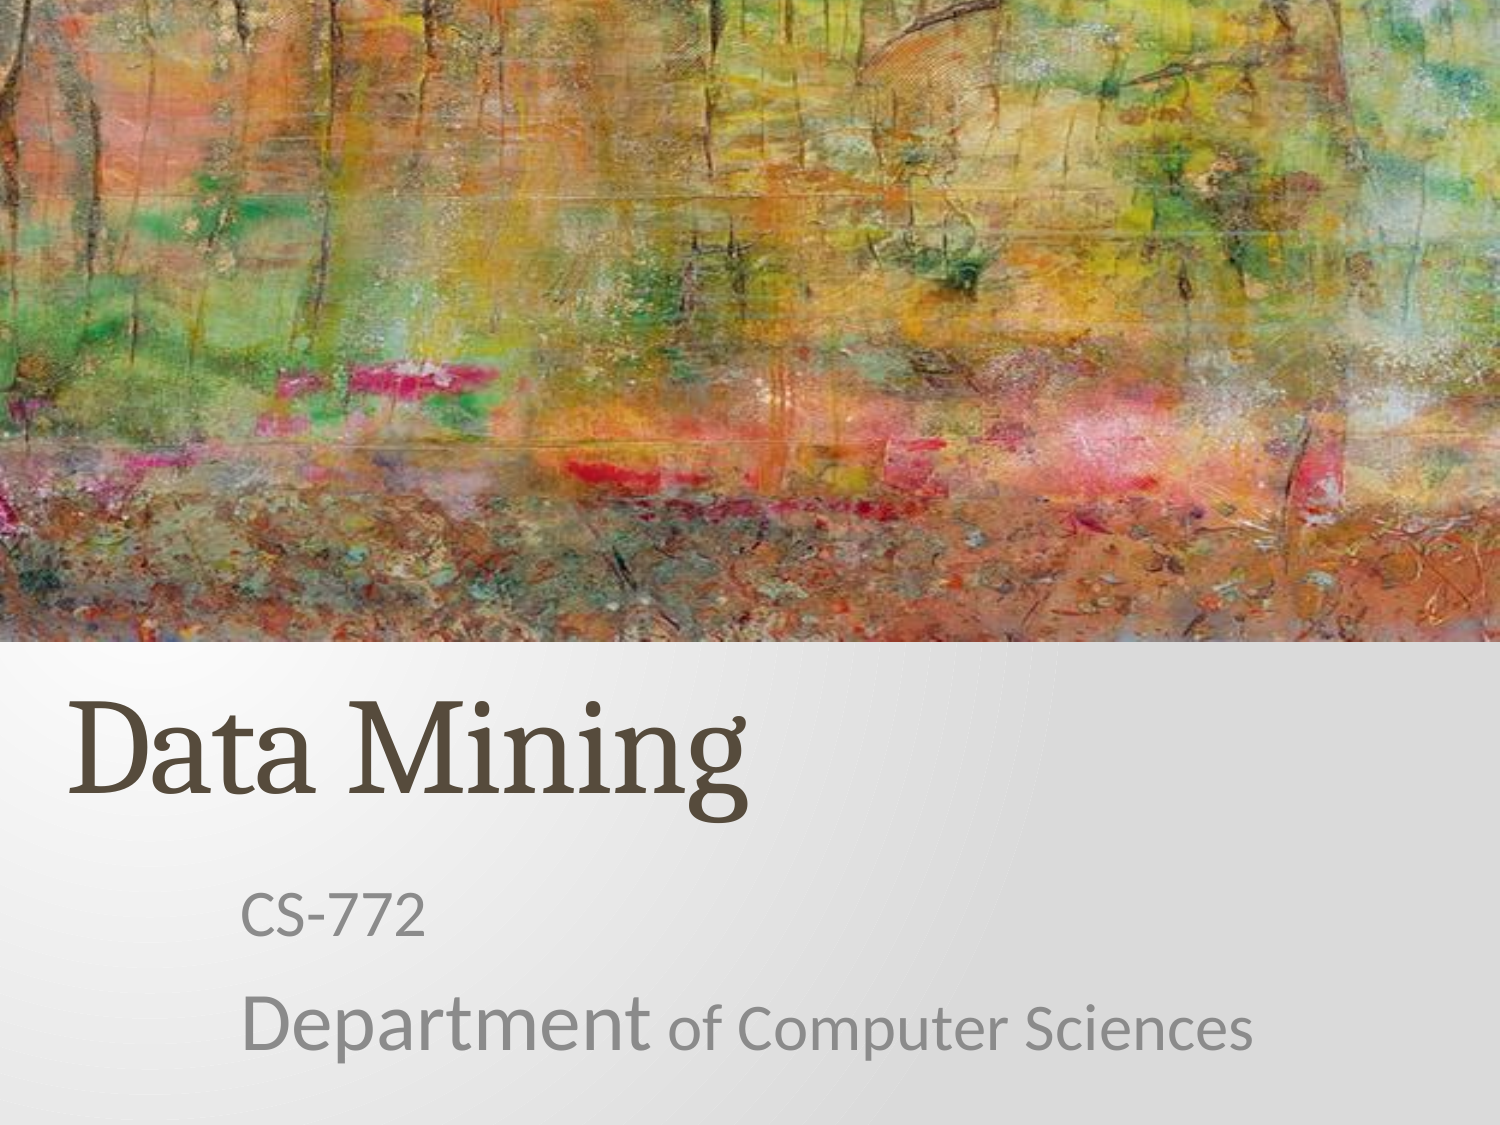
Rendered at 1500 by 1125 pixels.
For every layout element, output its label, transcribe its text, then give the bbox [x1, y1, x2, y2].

subtitle CS-772 Department of Computer Sciences [225, 862, 1275, 1050]
title Data Mining [50, 648, 1325, 829]
picture [0, 0, 1500, 642]
